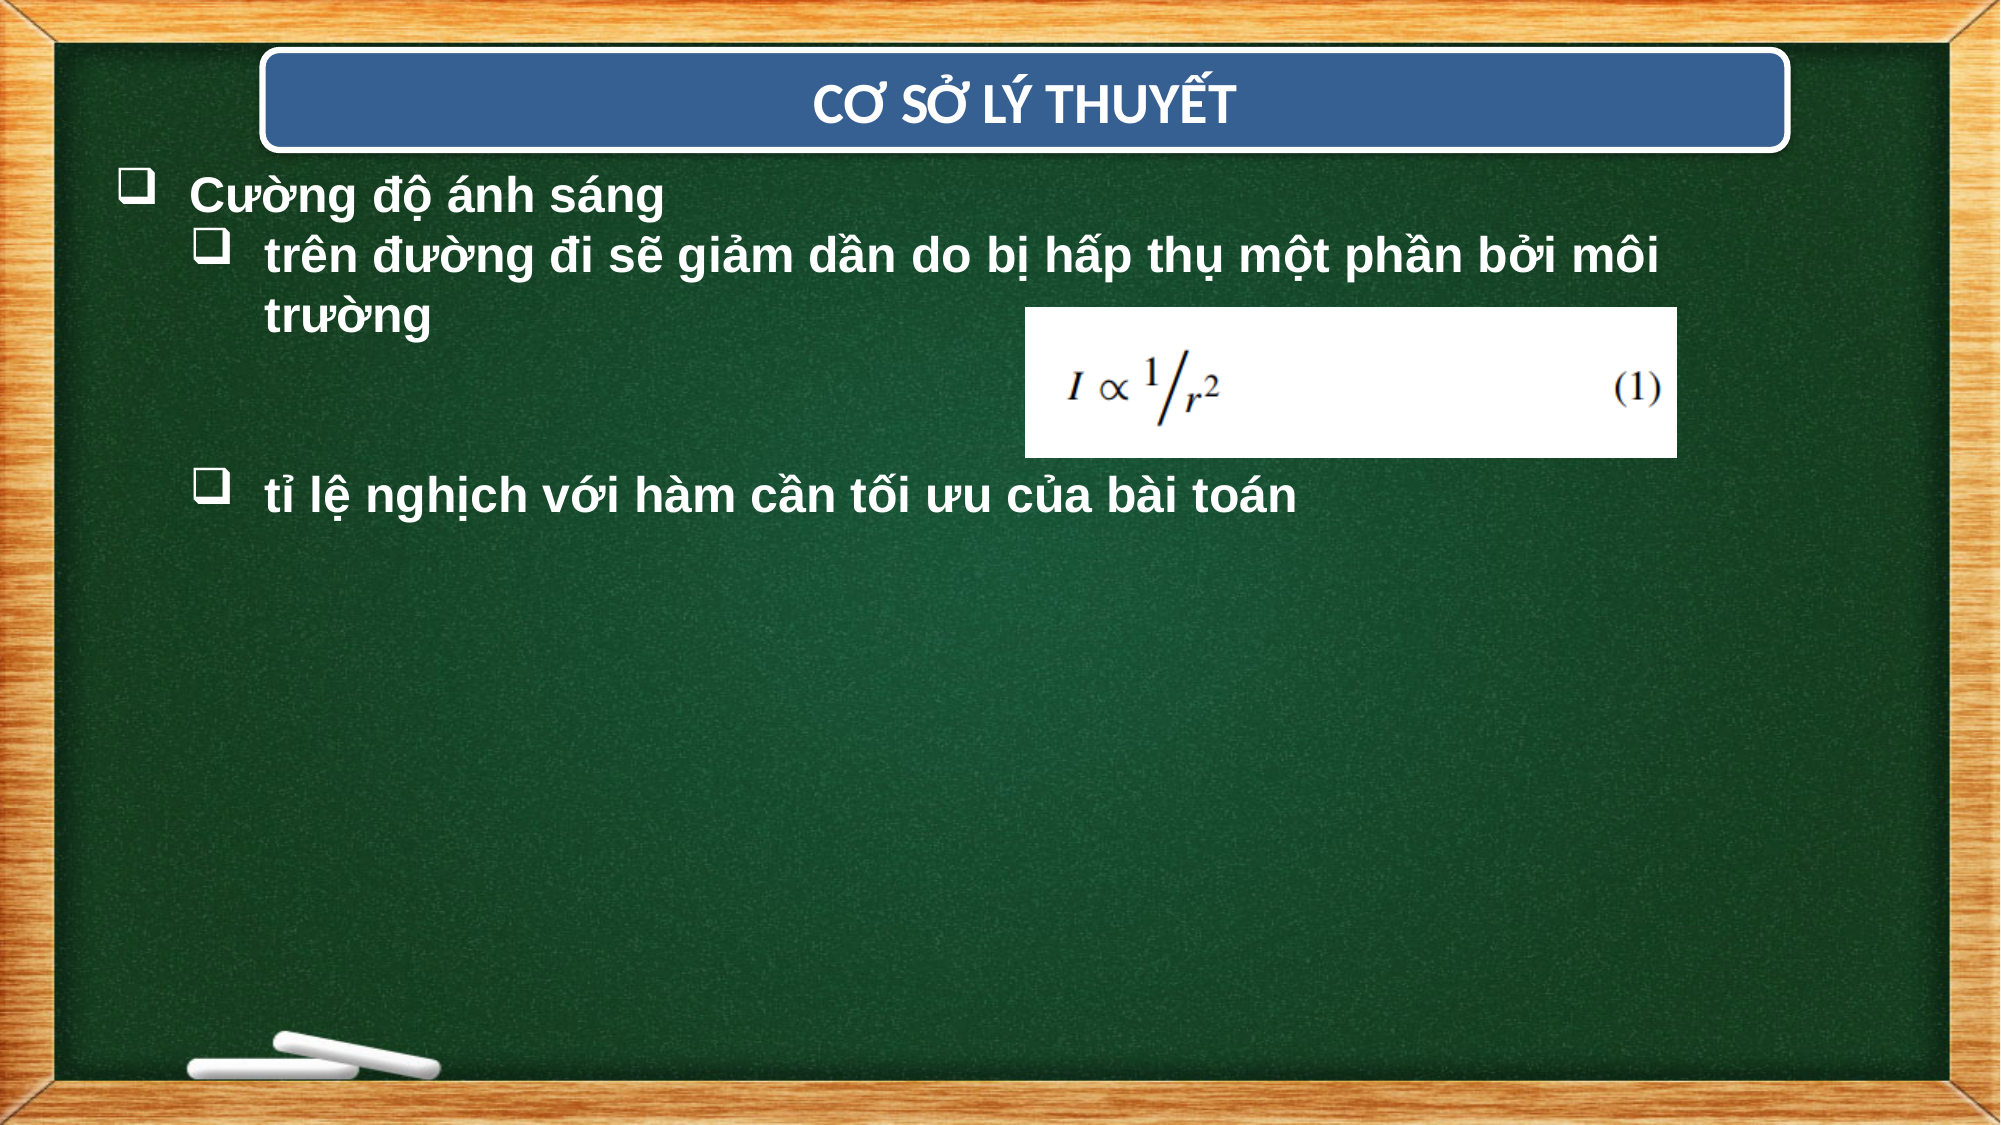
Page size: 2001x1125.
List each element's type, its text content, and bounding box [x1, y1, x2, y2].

text_box Cường độ ánh sáng trên đường đi sẽ giảm dần do bị hấp thụ một phần bởi môi trường tỉ lệ nghịch với hàm cần tối ưu của bài toán [99, 154, 1825, 530]
picture [0, 0, 2001, 1125]
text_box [262, 49, 1788, 151]
